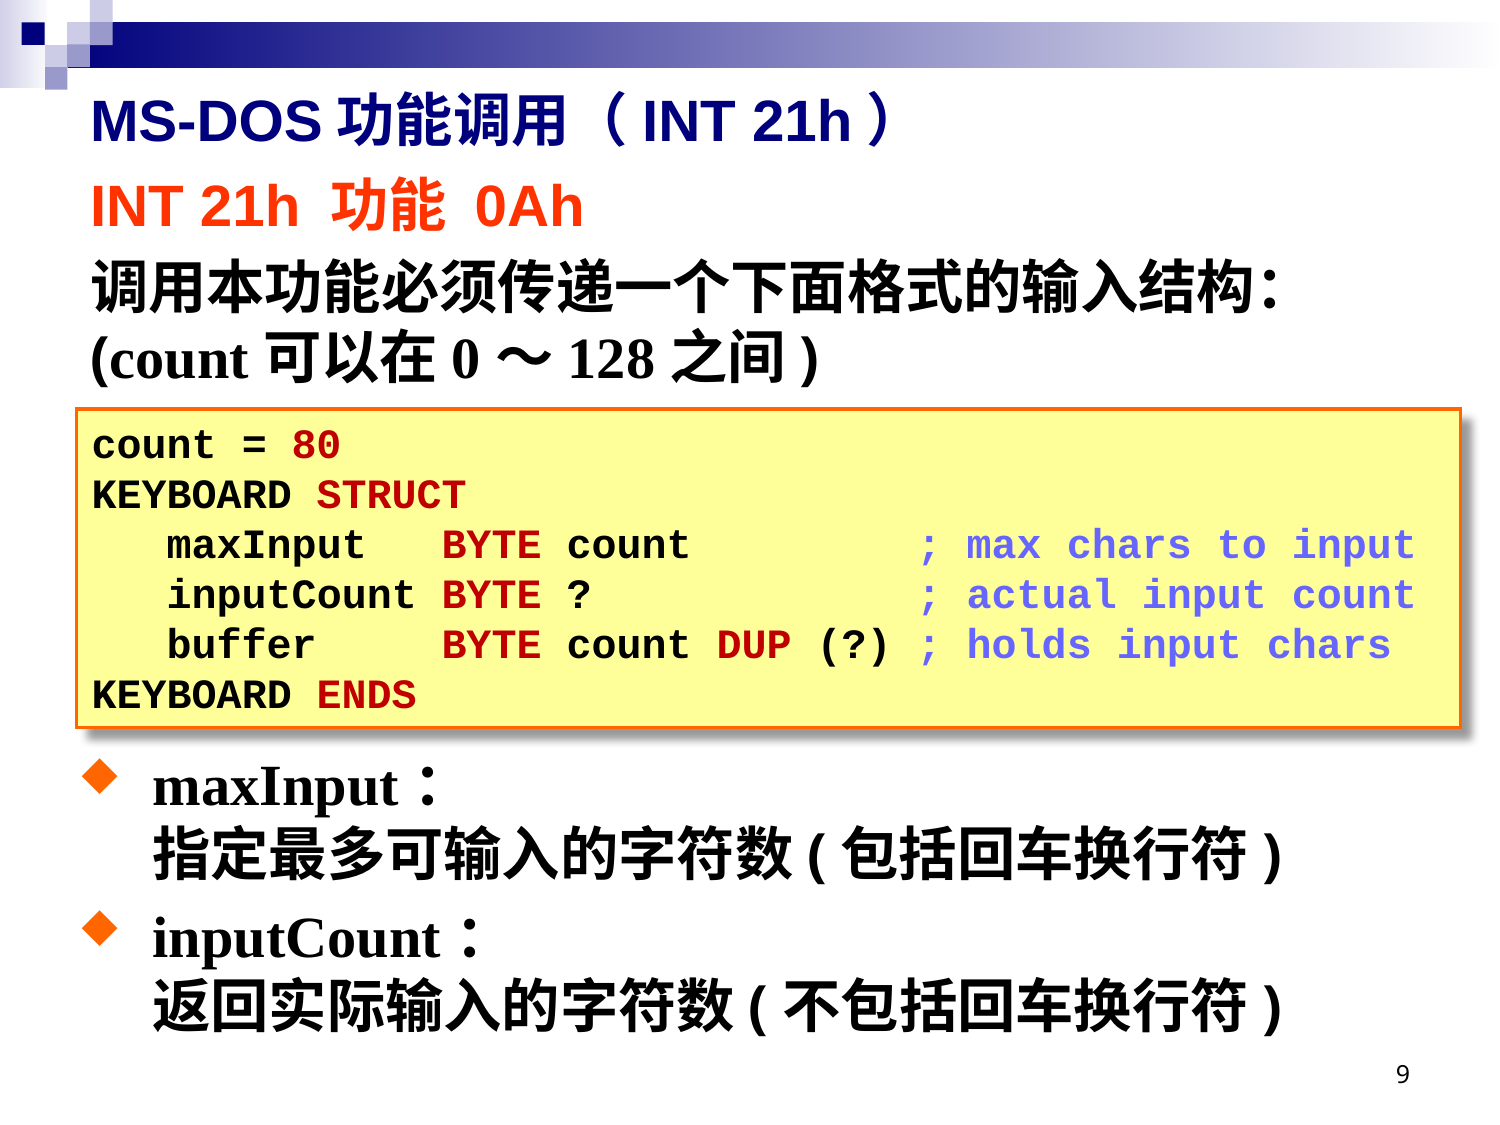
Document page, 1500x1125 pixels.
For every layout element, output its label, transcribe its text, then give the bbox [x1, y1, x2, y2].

slide_number 9 [1074, 1059, 1426, 1101]
list INT 21h 功能 0Ah 调用本功能必须传递一个下面格式的输入结构： (count可以在0～128之间) [74, 160, 1459, 410]
text_box maxInput： 指定最多可输入的字符数(包括回车换行符) inputCount： 返回实际输入的字符数(不包括回车换行符) [63, 739, 1471, 1059]
text_box count = 80 KEYBOARD STRUCT maxInput BYTE count ; max chars to input inputCount BYTE ? ; actual input count buffer BYTE count DUP (?) ; holds input chars KEYBOARD ENDS [76, 408, 1461, 728]
title MS-DOS功能调用（INT 21h） [74, 74, 1426, 160]
